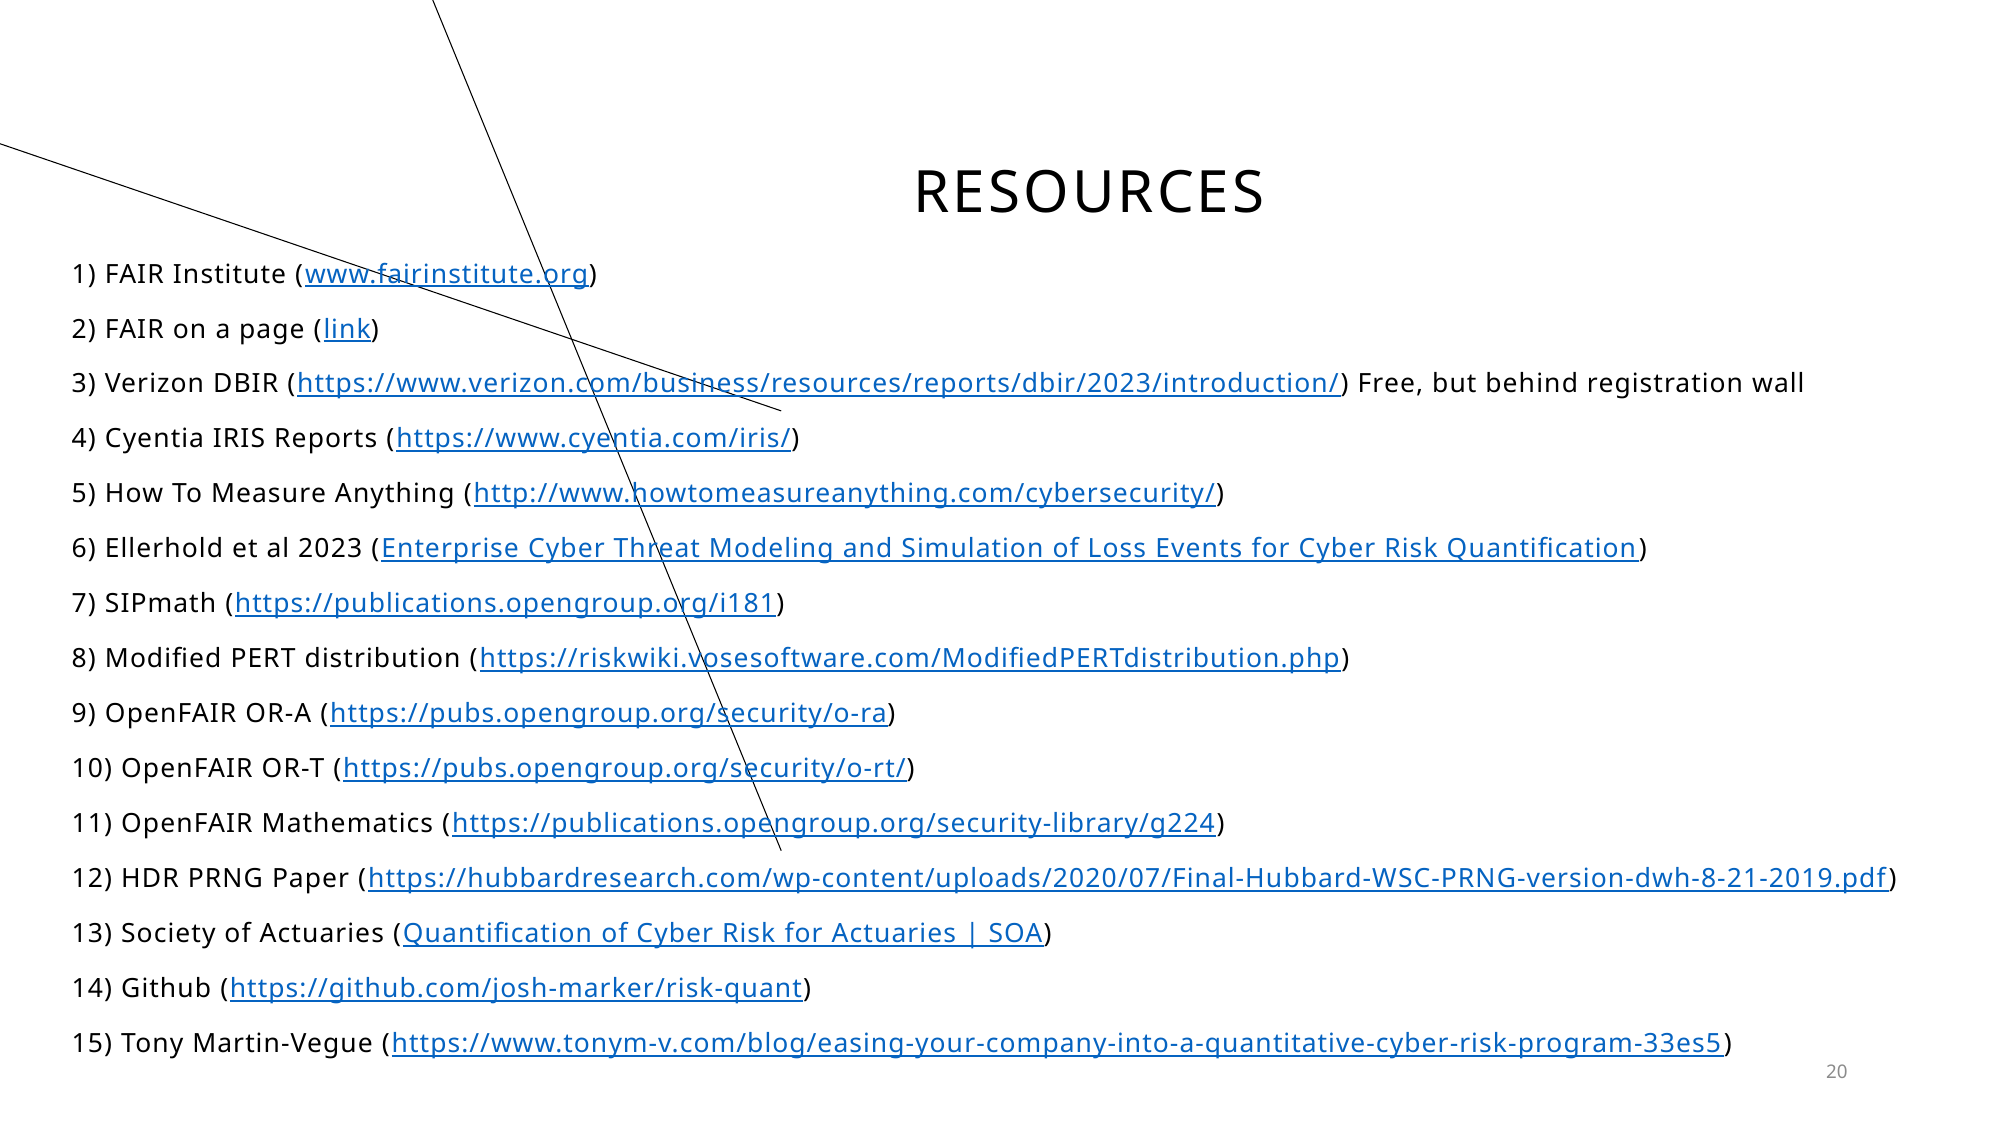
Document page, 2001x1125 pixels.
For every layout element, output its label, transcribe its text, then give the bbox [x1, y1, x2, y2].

slide_number 20 [1412, 1042, 1863, 1103]
title Resources [898, 35, 1737, 233]
list 1) FAIR Institute (www.fairinstitute.org) 2) FAIR on a page (link) 3) Verizon DBIR (https://www.verizon.com/business/resources/reports/dbir/2023/introduction/) Free, but behind registration wall 4) Cyentia IRIS Reports (https://www.cyentia.com/iris/) 5) How To Measure Anything (http://www.howtomeasureanything.com/cybersecurity/) 6) Ellerhold et al 2023 (Enterprise Cyber Threat Modeling and Simulation of Loss Events for Cyber Risk Quantification) 7) SIPmath (https://publications.opengroup.org/i181) 8) Modified PERT distribution (https://riskwiki.vosesoftware.com/ModifiedPERTdistribution.php) 9) OpenFAIR OR-A (https://pubs.opengroup.org/security/o-ra) 10) OpenFAIR OR-T (https://pubs.opengroup.org/security/o-rt/) 11) OpenFAIR Mathematics (https://publications.opengroup.org/security-library/g224) 12) HDR PRNG Paper (https://hubbardresearch.com/wp-content/uploads/2020/07/Final-Hubbard-WSC-PRNG-version-dwh-8-21-2019.pdf) 13) Society of Actuaries (Quantification of Cyber Risk for Actuaries | SOA) 14) Github (https://github.com/josh-marker/risk-quant) 15) Tony Martin-Vegue (https://www.tonym-v.com/blog/easing-your-company-into-a-quantitative-cyber-risk-program-33es5) [56, 248, 1985, 1076]
